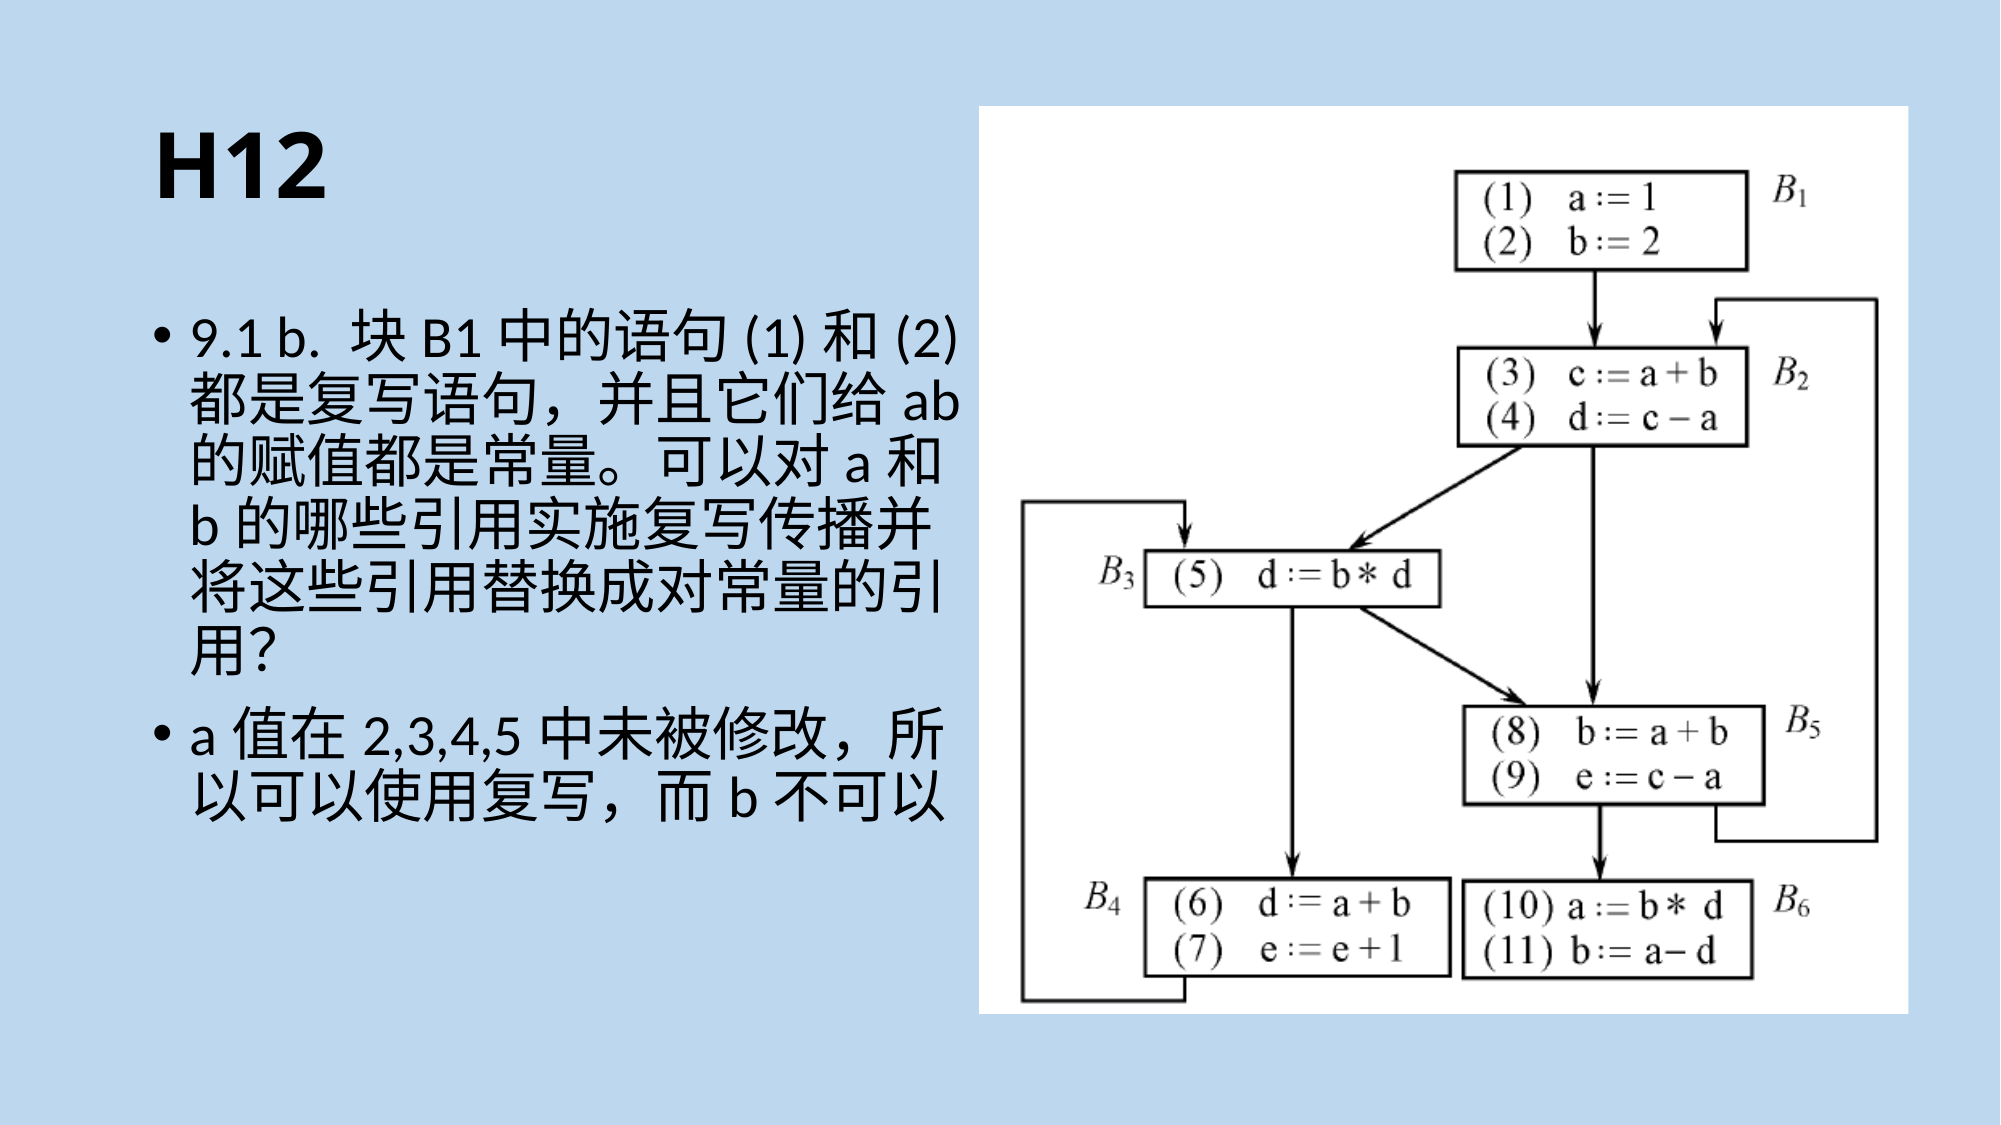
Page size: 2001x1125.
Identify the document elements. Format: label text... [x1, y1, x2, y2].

title H12 [137, 59, 1863, 278]
list 9.1 b. 块B1中的语句(1)和(2)都是复写语句，并且它们给ab的赋值都是常量。可以对a和b的哪些引用实施复写传播并将这些引用替换成对常量的引用？ a值在2,3,4,5中未被修改，所以可以使用复写，而b不可以 [137, 299, 978, 1014]
picture [978, 106, 1909, 1014]
